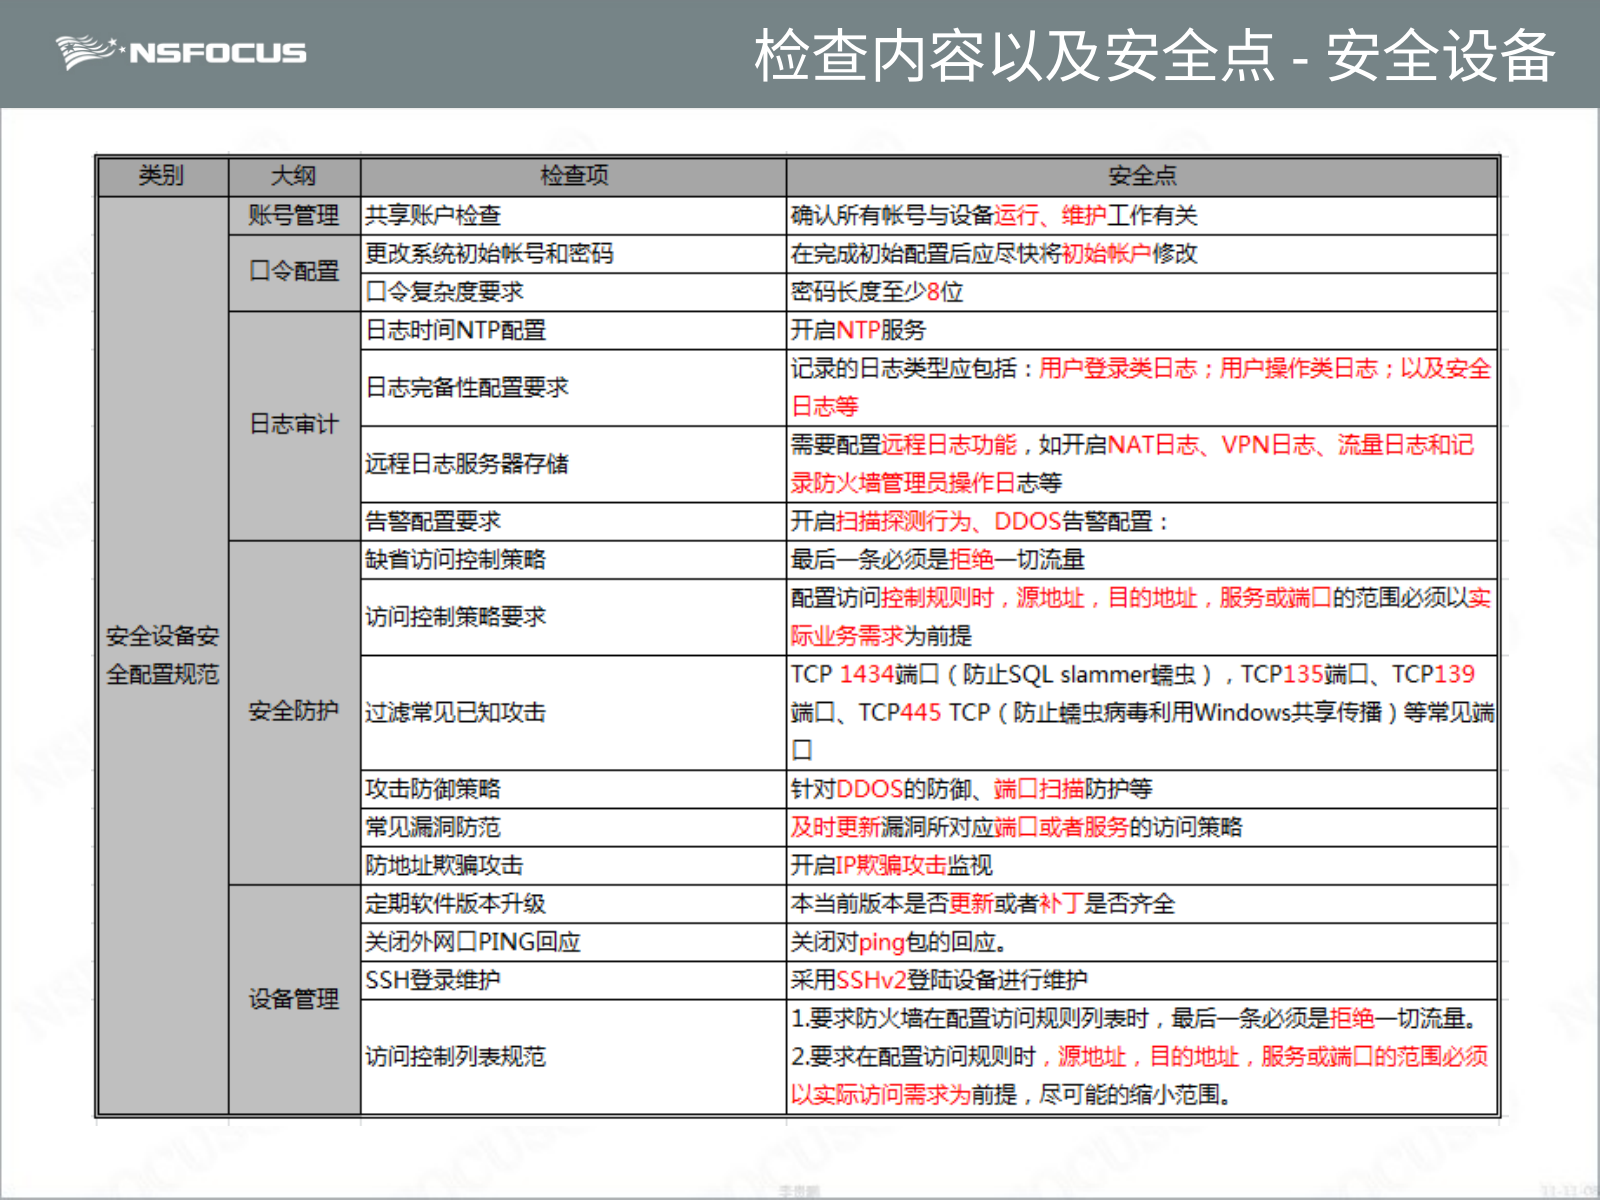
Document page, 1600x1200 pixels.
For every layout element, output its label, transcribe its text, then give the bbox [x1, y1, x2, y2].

picture [0, 0, 1600, 1200]
title 检查内容以及安全点-安全设备 [319, 0, 1574, 109]
